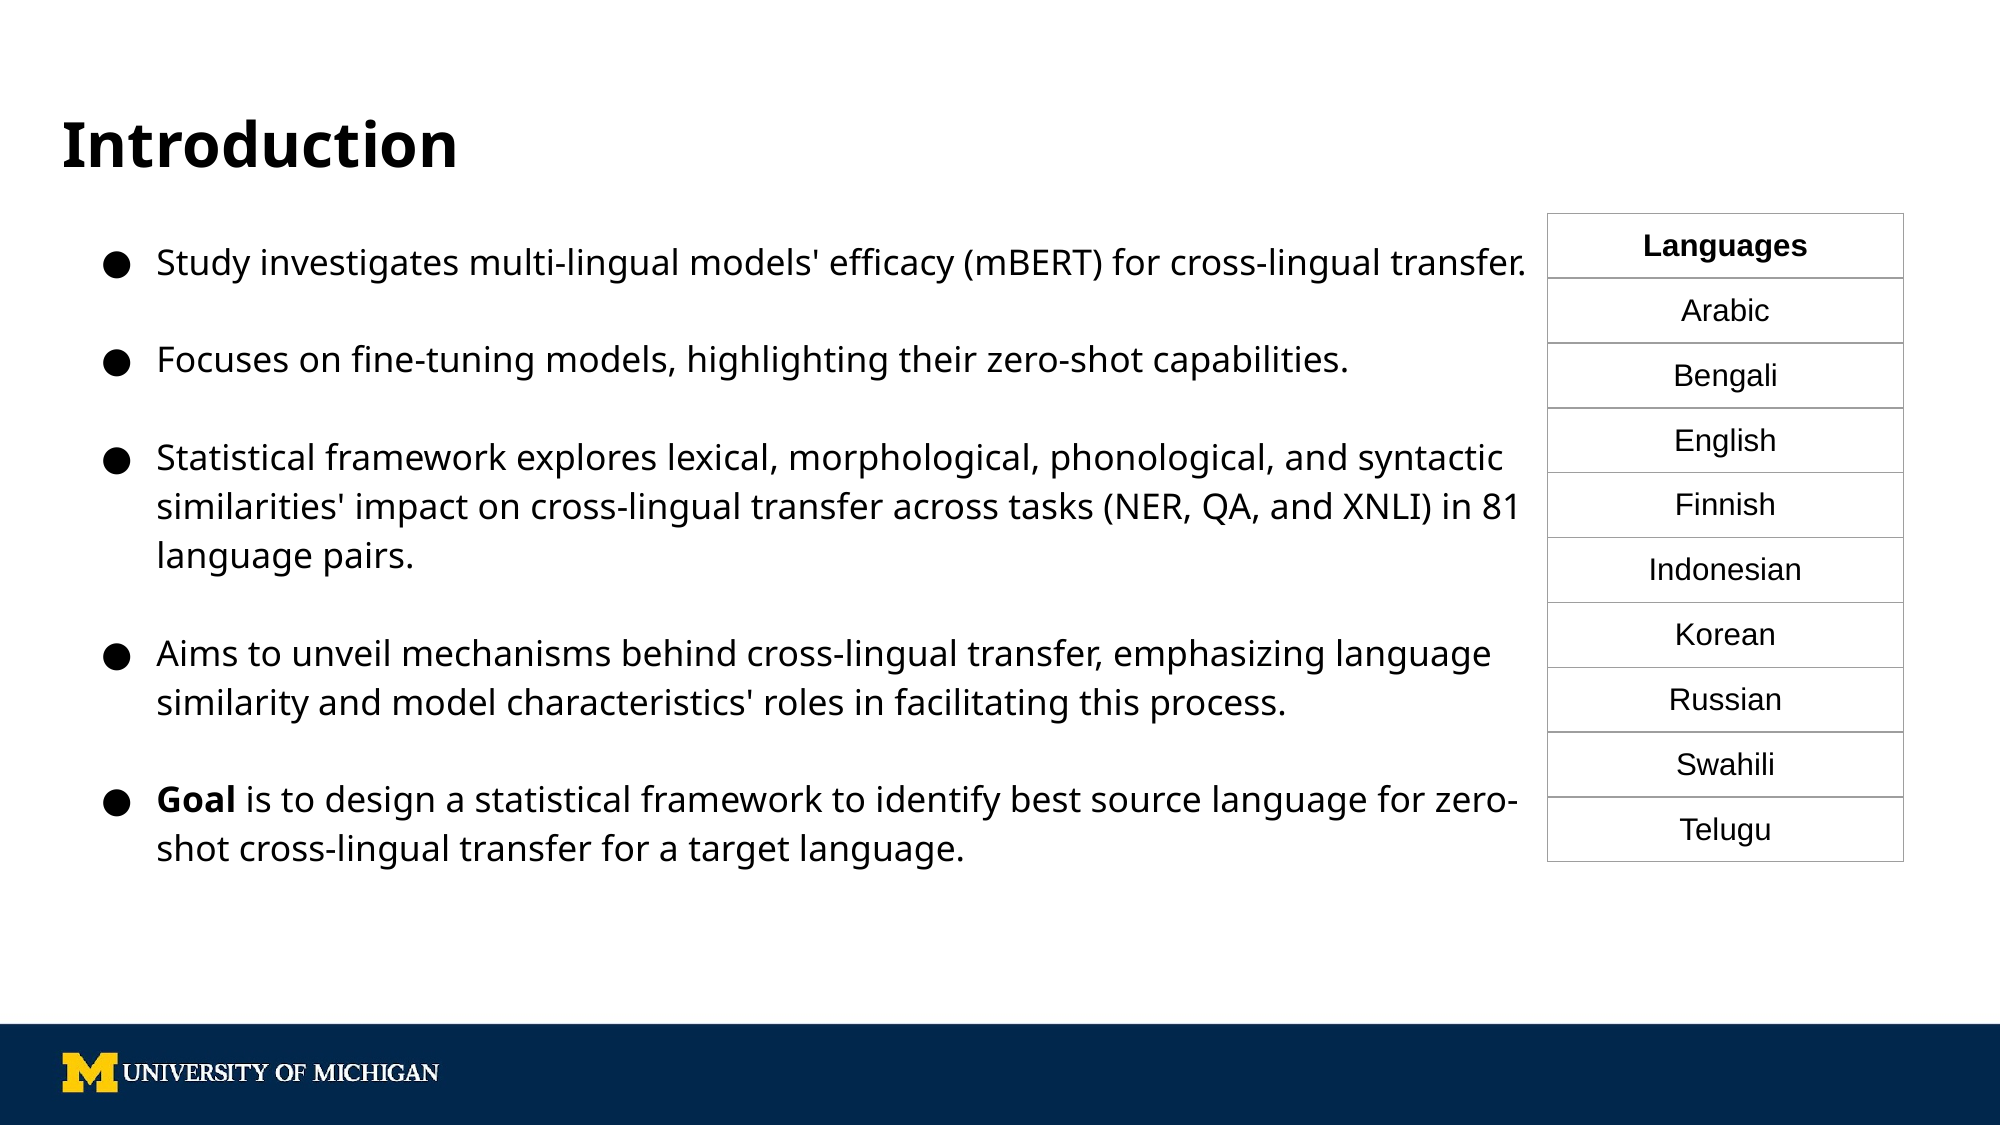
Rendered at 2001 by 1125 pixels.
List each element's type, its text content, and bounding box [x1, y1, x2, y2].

table_cell Korean [1548, 603, 1903, 667]
table_cell Bengali [1548, 344, 1903, 407]
table_cell Russian [1548, 668, 1903, 731]
table_header Languages [1548, 214, 1903, 277]
table_cell English [1548, 409, 1903, 472]
table_cell Arabic [1548, 279, 1903, 342]
picture [0, 0, 2000, 1125]
table_cell Indonesian [1548, 538, 1903, 602]
table_cell Telugu [1548, 798, 1903, 861]
title Introduction [47, 45, 1548, 188]
subtitle Study investigates multi-lingual models' efficacy (mBERT) for cross-lingual transfer. Focuses on fine-tuning models, highlighting their zero-shot capabilities. Statistical framework explores lexical, morphological, phonological, and syntactic similarities' impact on cross-lingual transfer across tasks (NER, QA, and XNLI) in 81 language pairs. Aims to unveil mechanisms behind cross-lingual transfer, emphasizing language similarity and model characteristics' roles in facilitating this process. Goal is to design a statistical framework to identify best source language for zero-shot cross-lingual transfer for a target language. [66, 225, 1567, 980]
table_cell Finnish [1548, 473, 1903, 537]
table_cell Swahili [1548, 733, 1903, 796]
